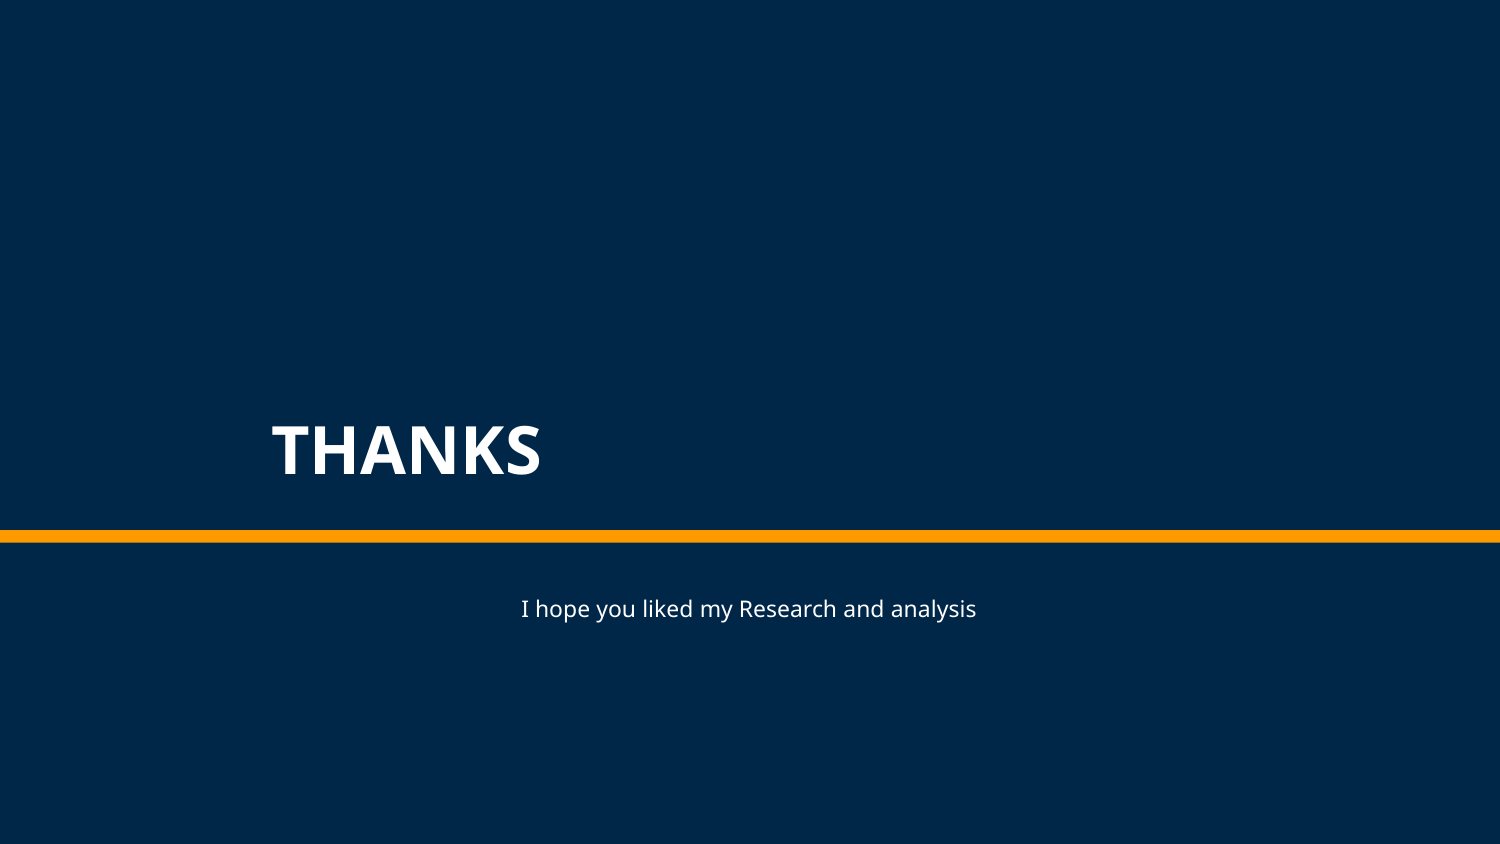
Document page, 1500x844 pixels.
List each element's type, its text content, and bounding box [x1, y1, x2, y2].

text_box I hope you liked my Research and analysis [158, 573, 1341, 630]
text_box [0, 528, 1500, 545]
text_box THANKS [256, 400, 1243, 496]
